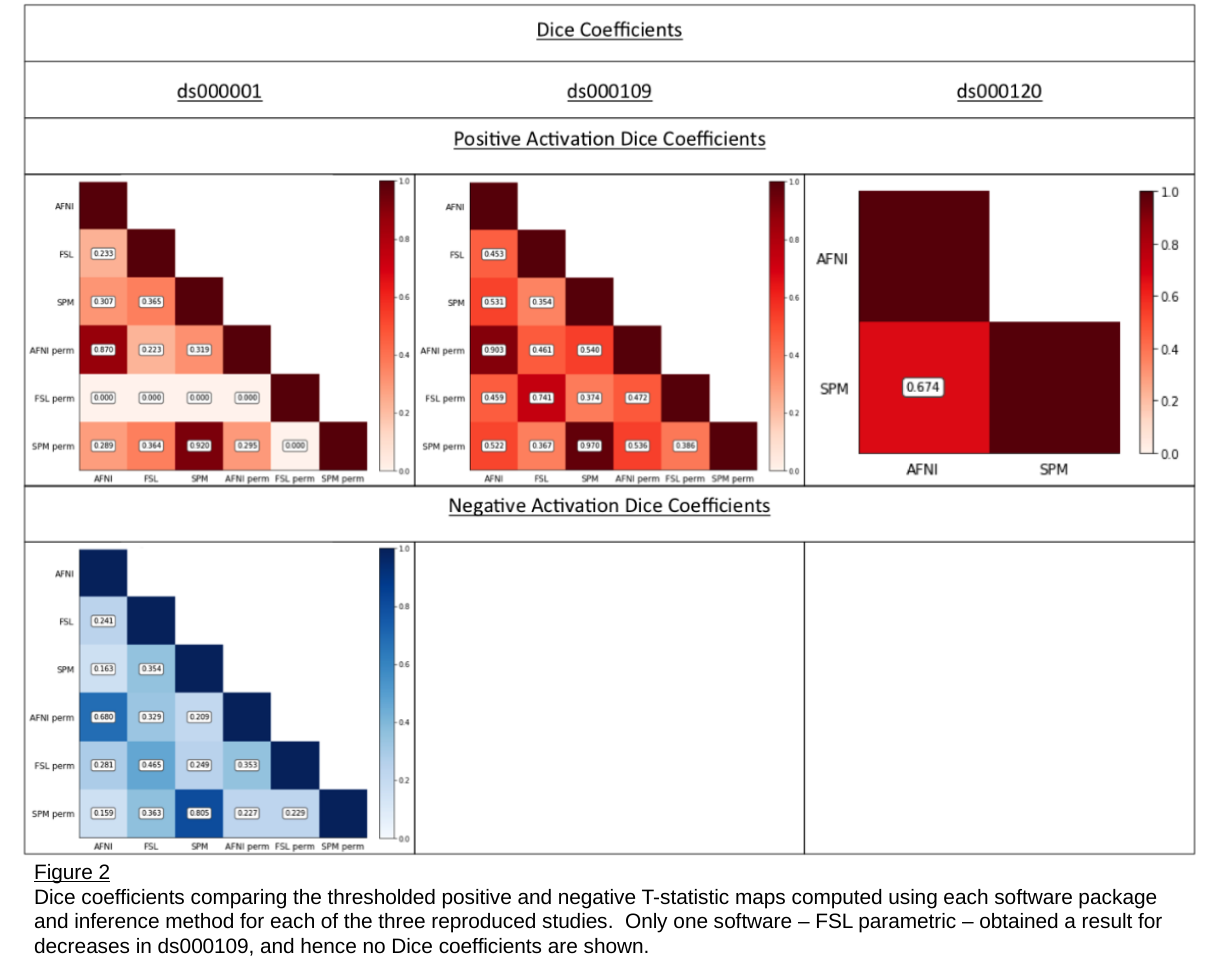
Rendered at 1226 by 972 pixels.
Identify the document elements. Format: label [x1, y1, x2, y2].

text_box [0, 0, 1226, 972]
